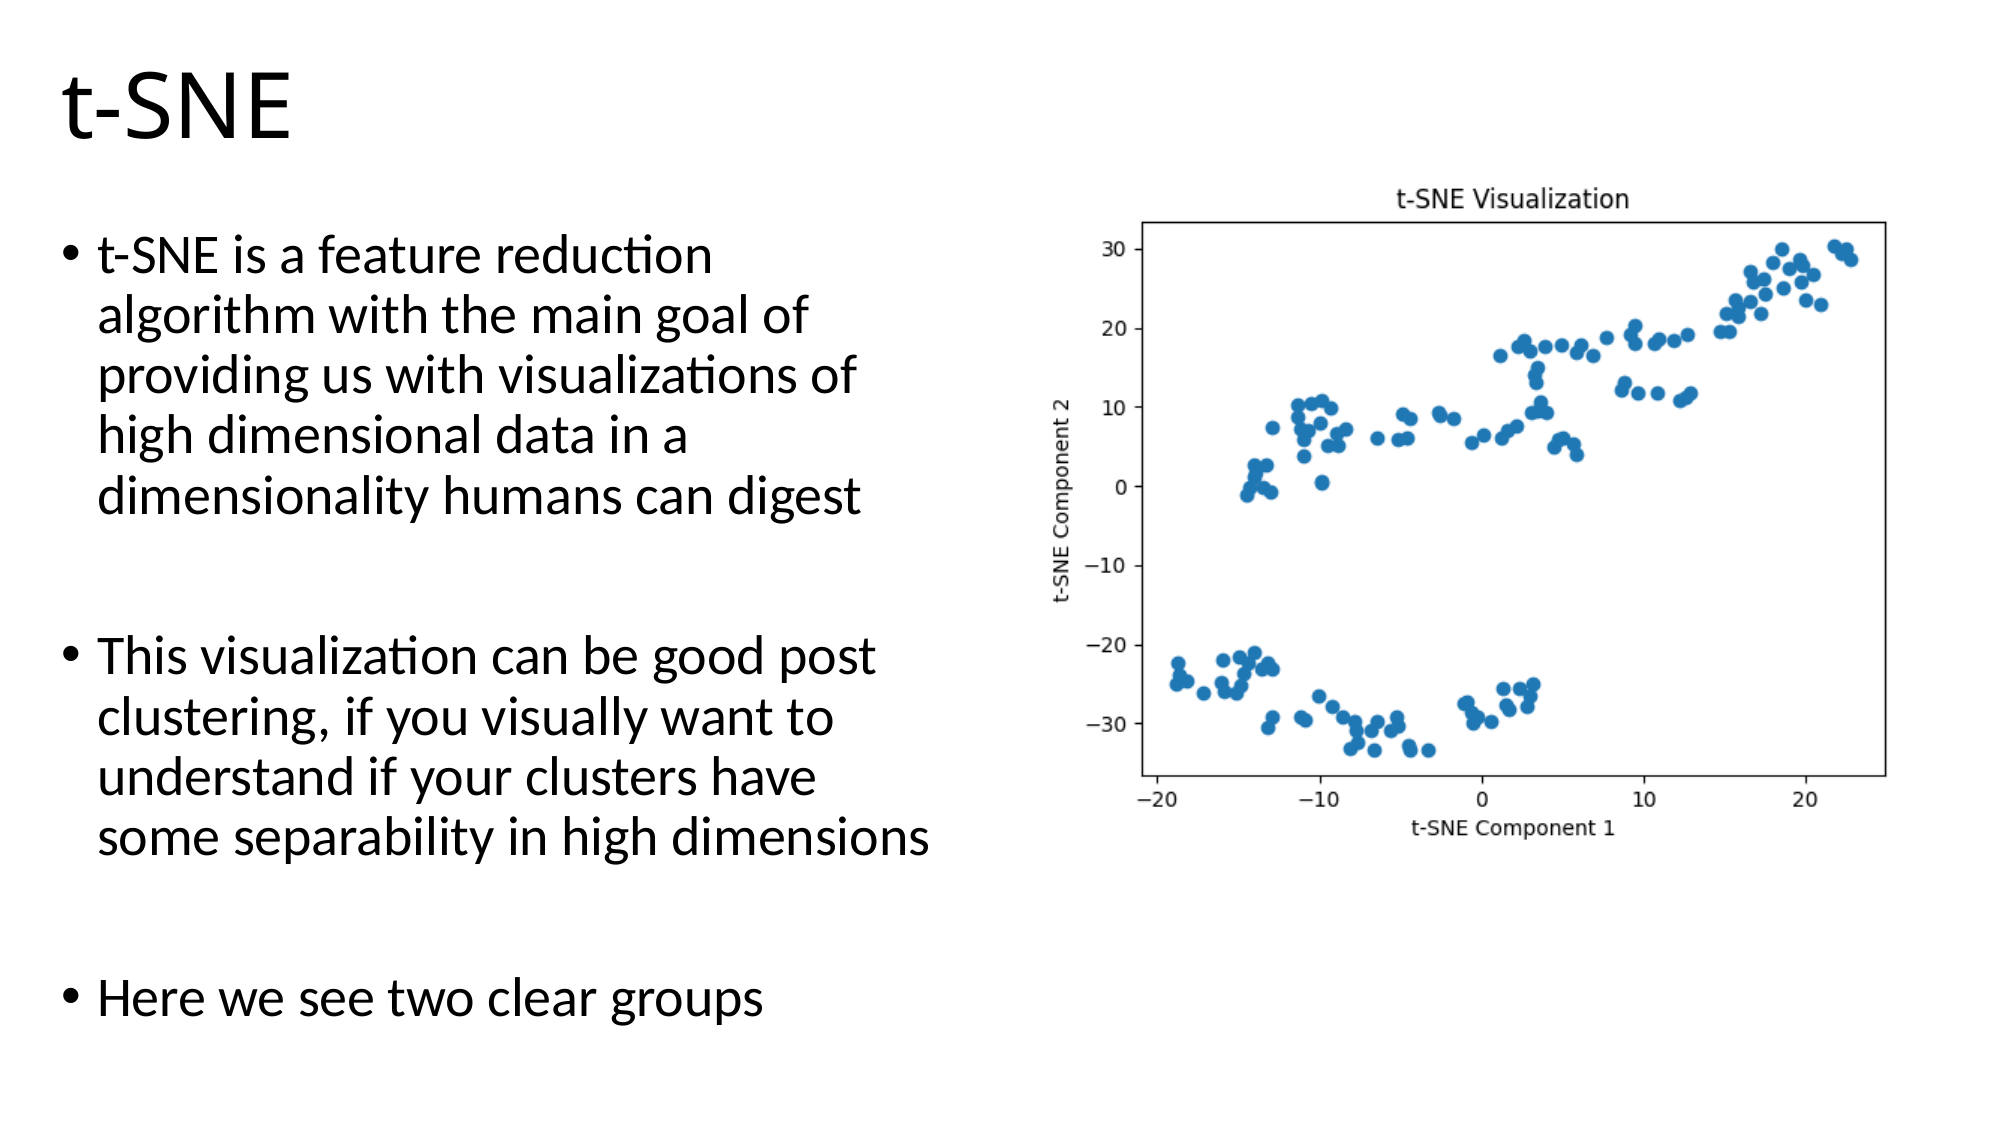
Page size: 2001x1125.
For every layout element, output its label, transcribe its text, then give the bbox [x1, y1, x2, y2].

list t-SNE is a feature reduction algorithm with the main goal of providing us with visualizations of high dimensional data in a dimensionality humans can digest This visualization can be good post clustering, if you visually want to understand if your clusters have some separability in high dimensions Here we see two clear groups [46, 217, 949, 1056]
title t-SNE [46, 0, 1772, 218]
picture [1022, 135, 1981, 855]
